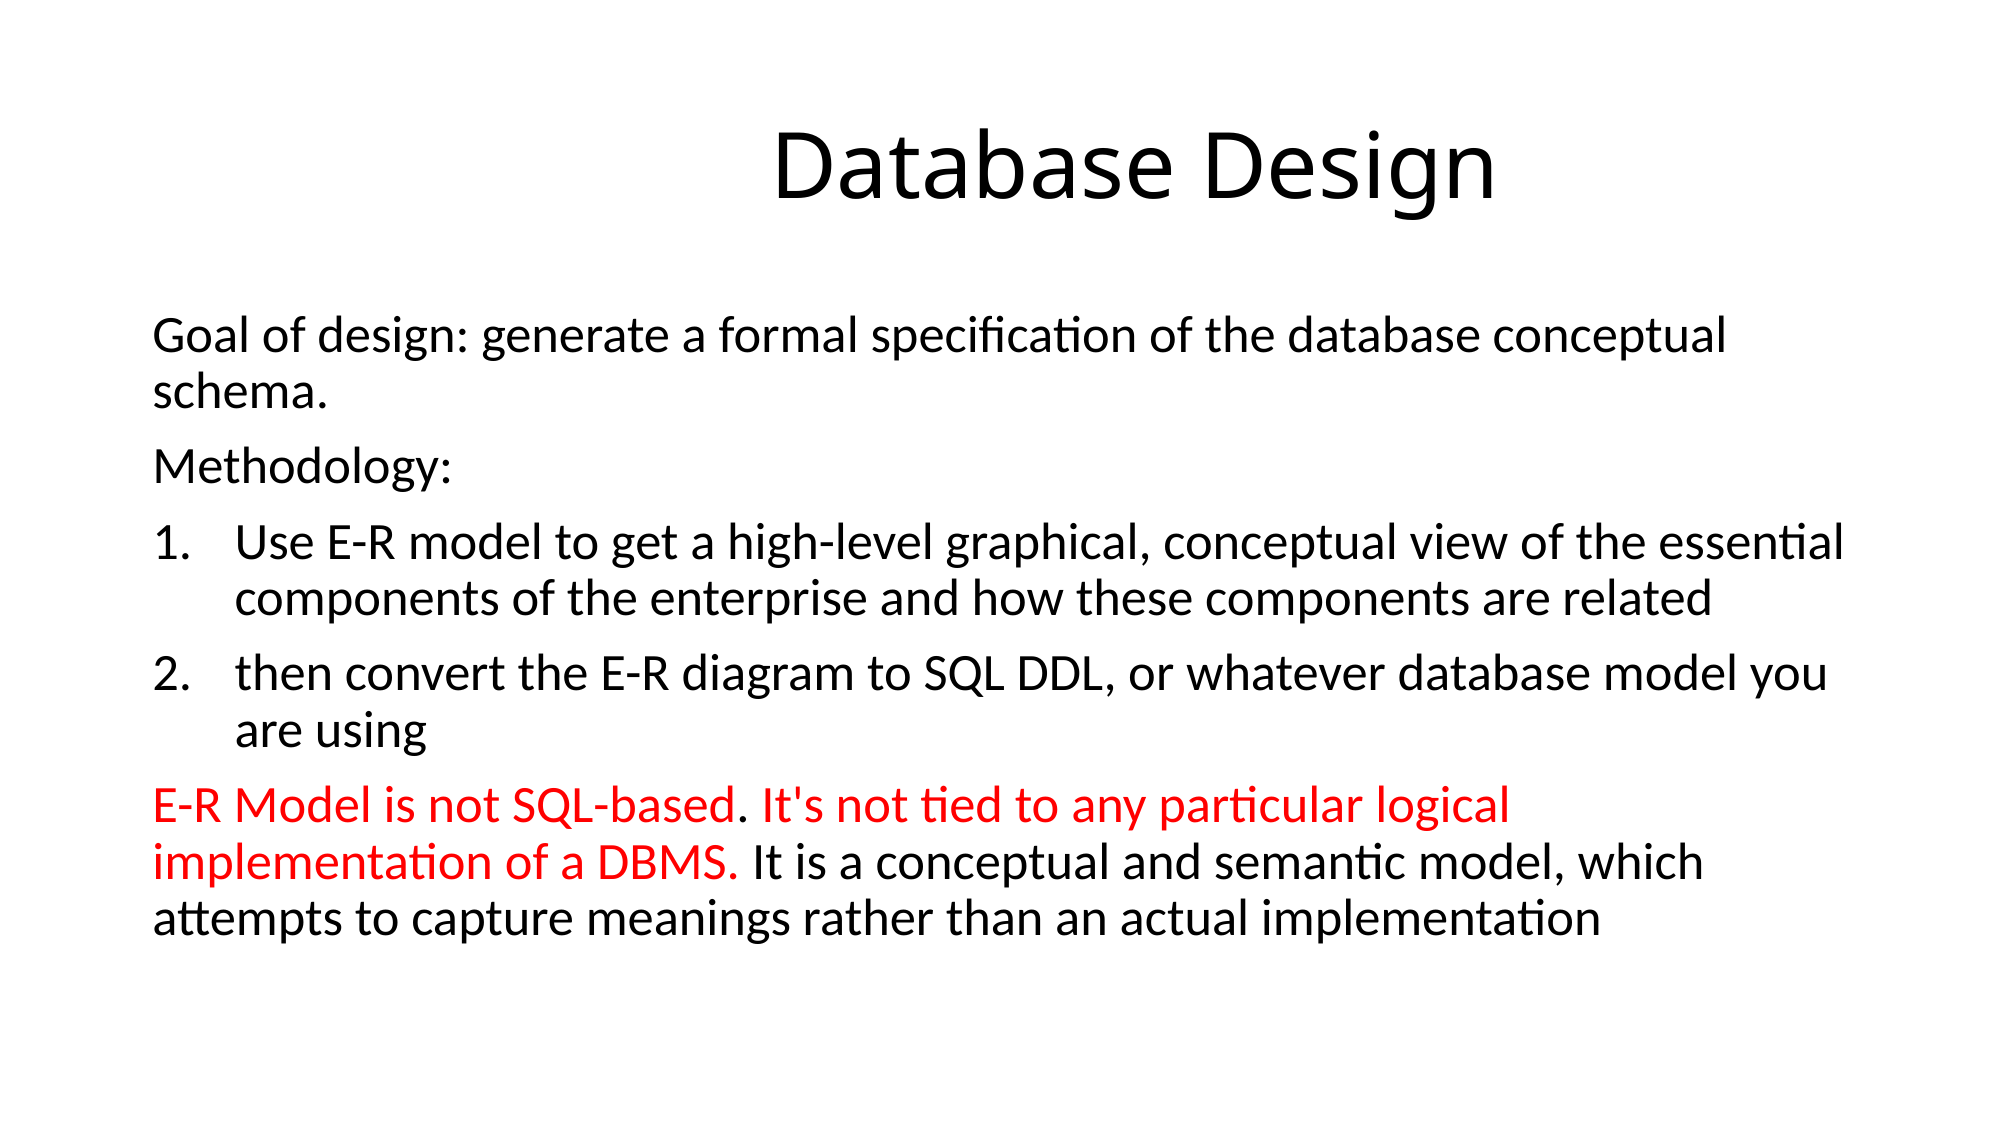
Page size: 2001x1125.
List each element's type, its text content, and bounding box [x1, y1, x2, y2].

list Goal of design: generate a formal specification of the database conceptual schema. Methodology: Use E-R model to get a high-level graphical, conceptual view of the essential components of the enterprise and how these components are related then convert the E-R diagram to SQL DDL, or whatever database model you are using E-R Model is not SQL-based. It's not tied to any particular logical implementation of a DBMS. It is a conceptual and semantic model, which attempts to capture meanings rather than an actual implementation [137, 299, 1863, 1014]
title Database Design [137, 59, 1863, 278]
